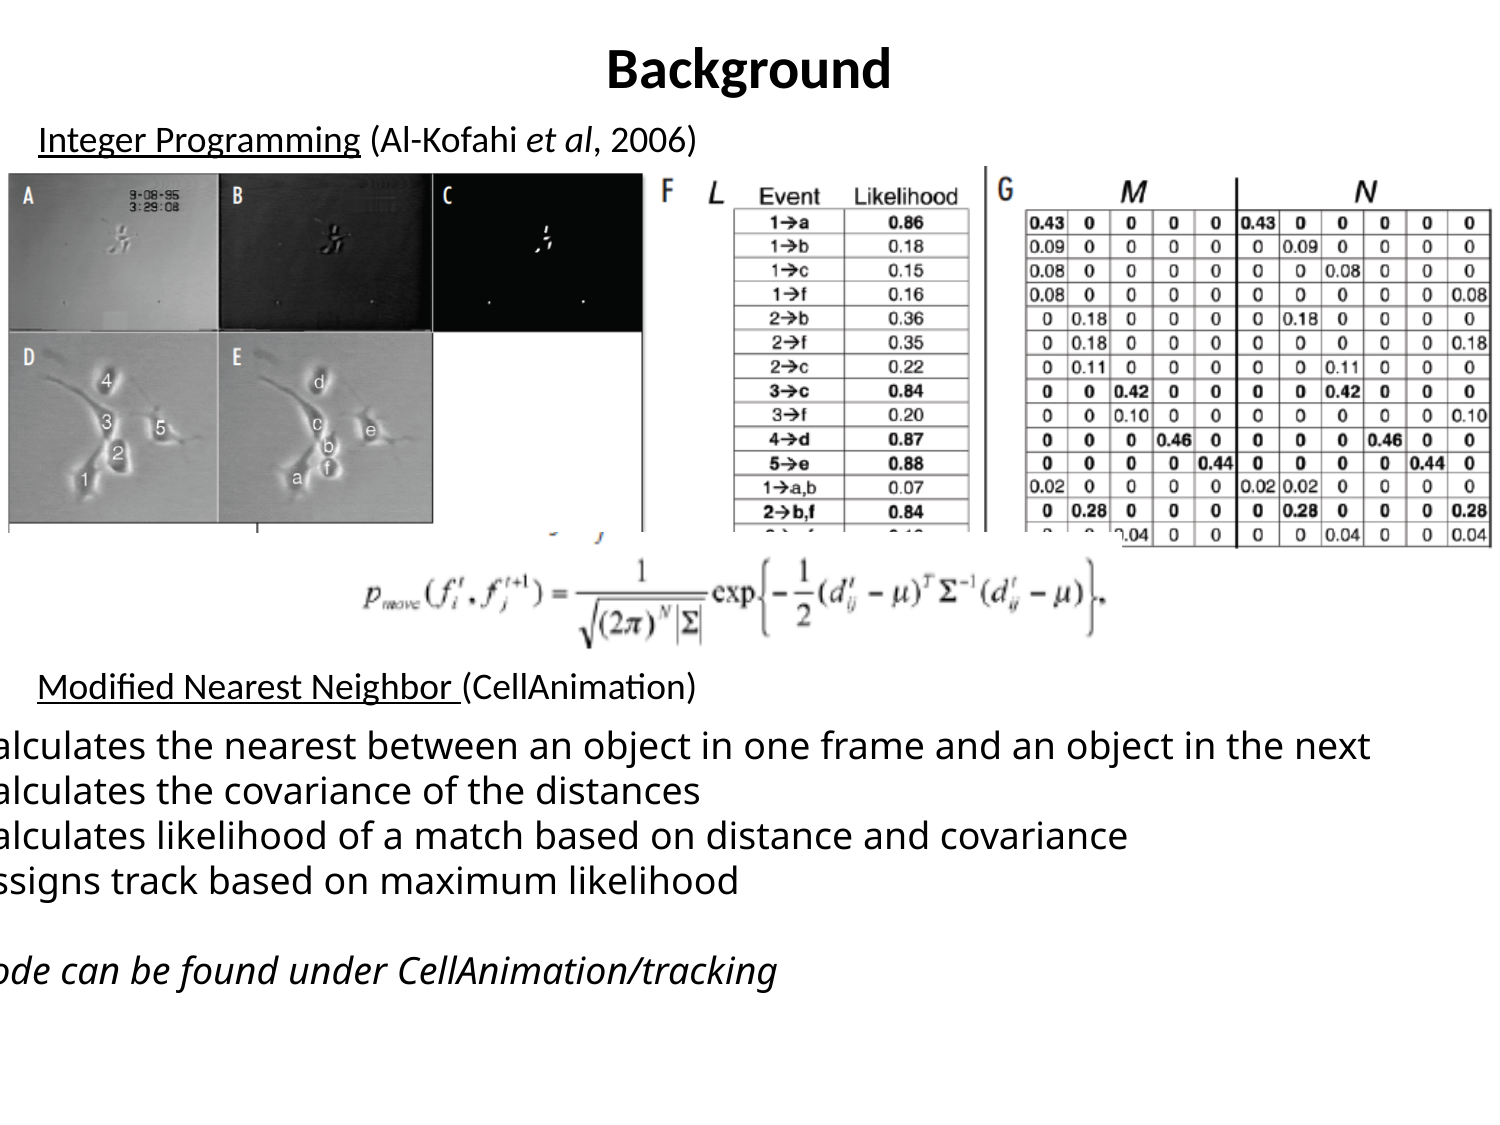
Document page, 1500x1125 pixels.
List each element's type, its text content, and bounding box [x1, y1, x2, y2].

title Background [0, 17, 1500, 113]
text_box Integer Programming (Al-Kofahi et al, 2006) [23, 107, 713, 164]
picture [0, 165, 1500, 664]
text_box Modified Nearest Neighbor (CellAnimation) [22, 654, 713, 715]
text_box Calculates the nearest between an object in one frame and an object in the next Calculates the covariance of the distances Calculates likelihood of a match based on distance and covariance Assigns track based on maximum likelihood Code can be found under CellAnimation/tracking [0, 715, 1388, 1000]
